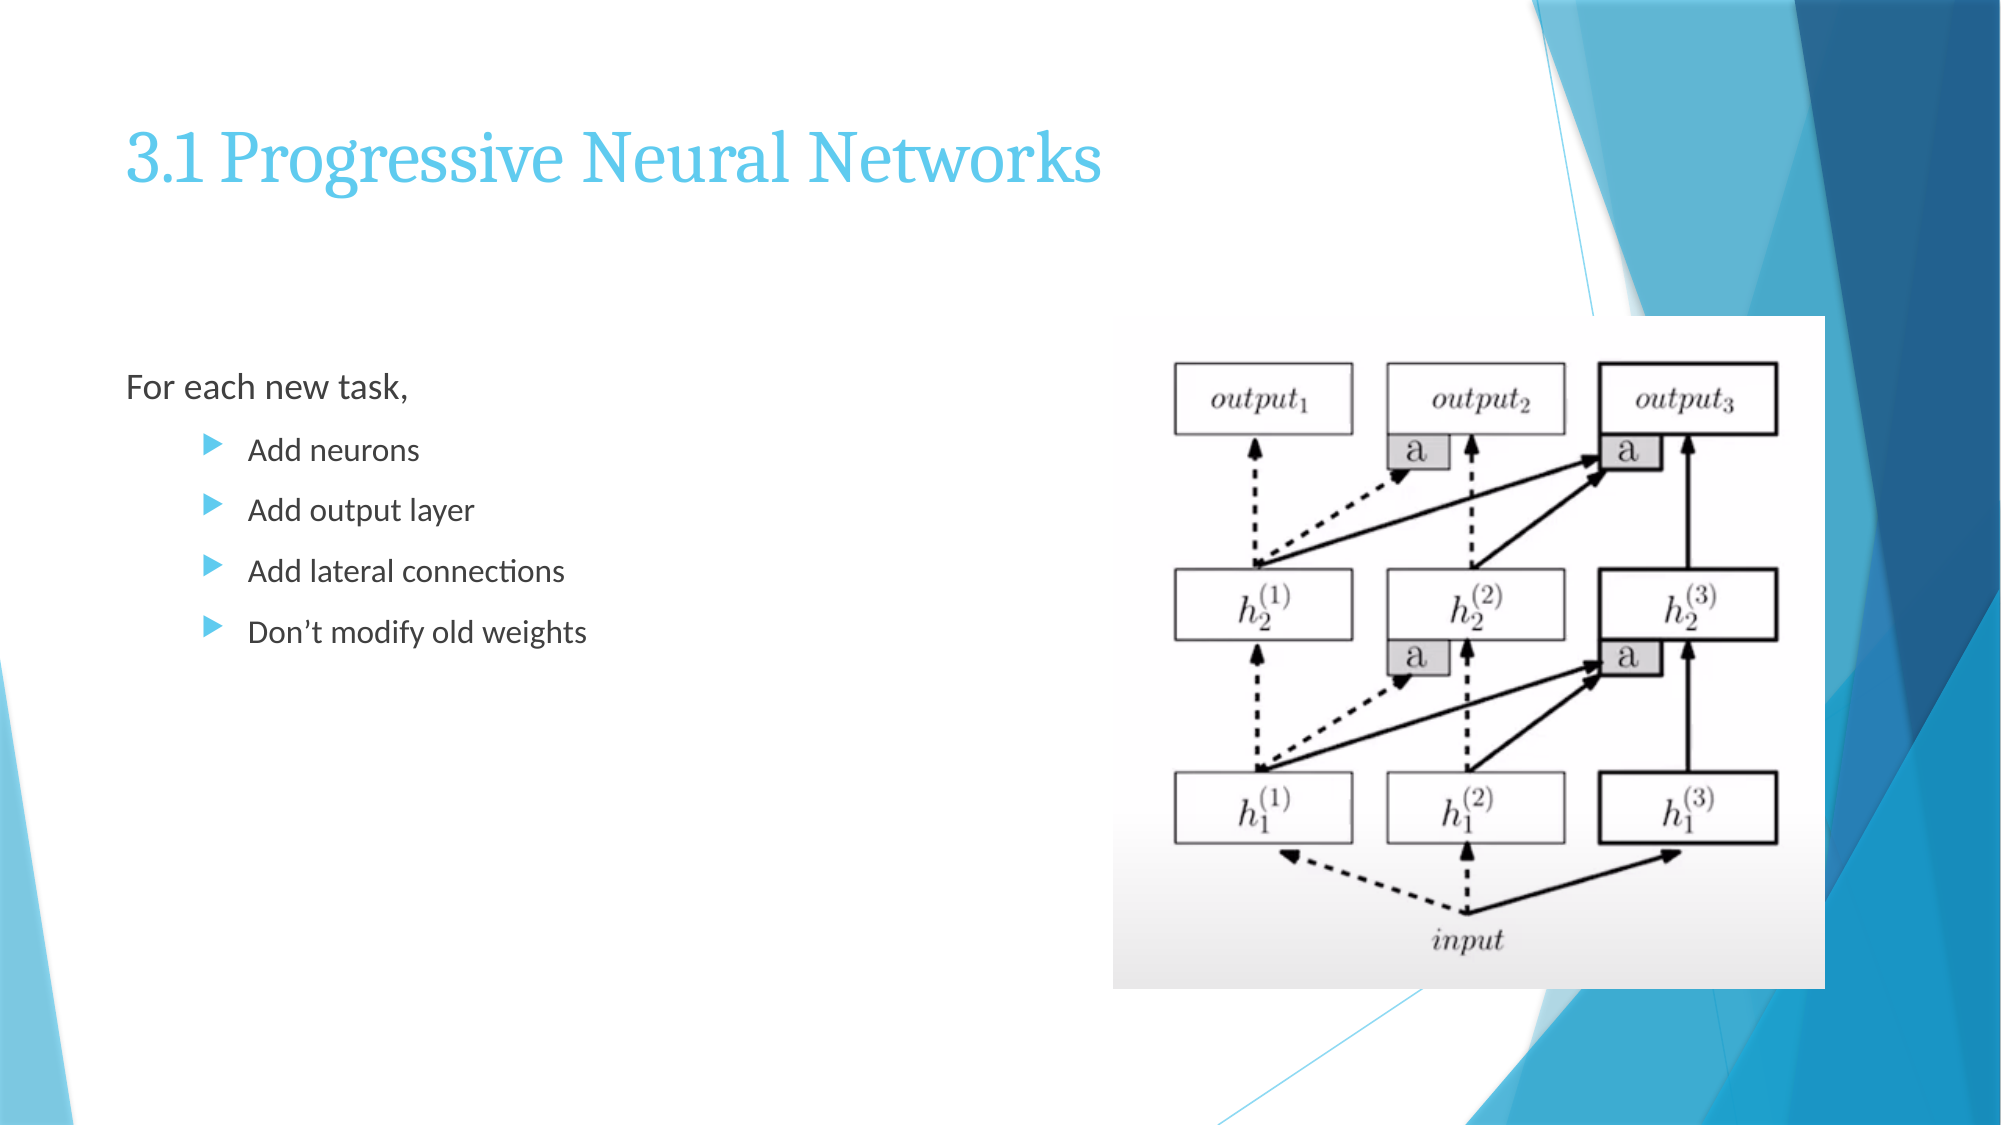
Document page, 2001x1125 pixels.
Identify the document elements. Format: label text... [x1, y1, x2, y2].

title 3.1 Progressive Neural Networks [111, 99, 1522, 317]
list For each new task, Add neurons Add output layer Add lateral connections Don’t modify old weights [111, 354, 1107, 992]
picture [1112, 316, 1825, 989]
